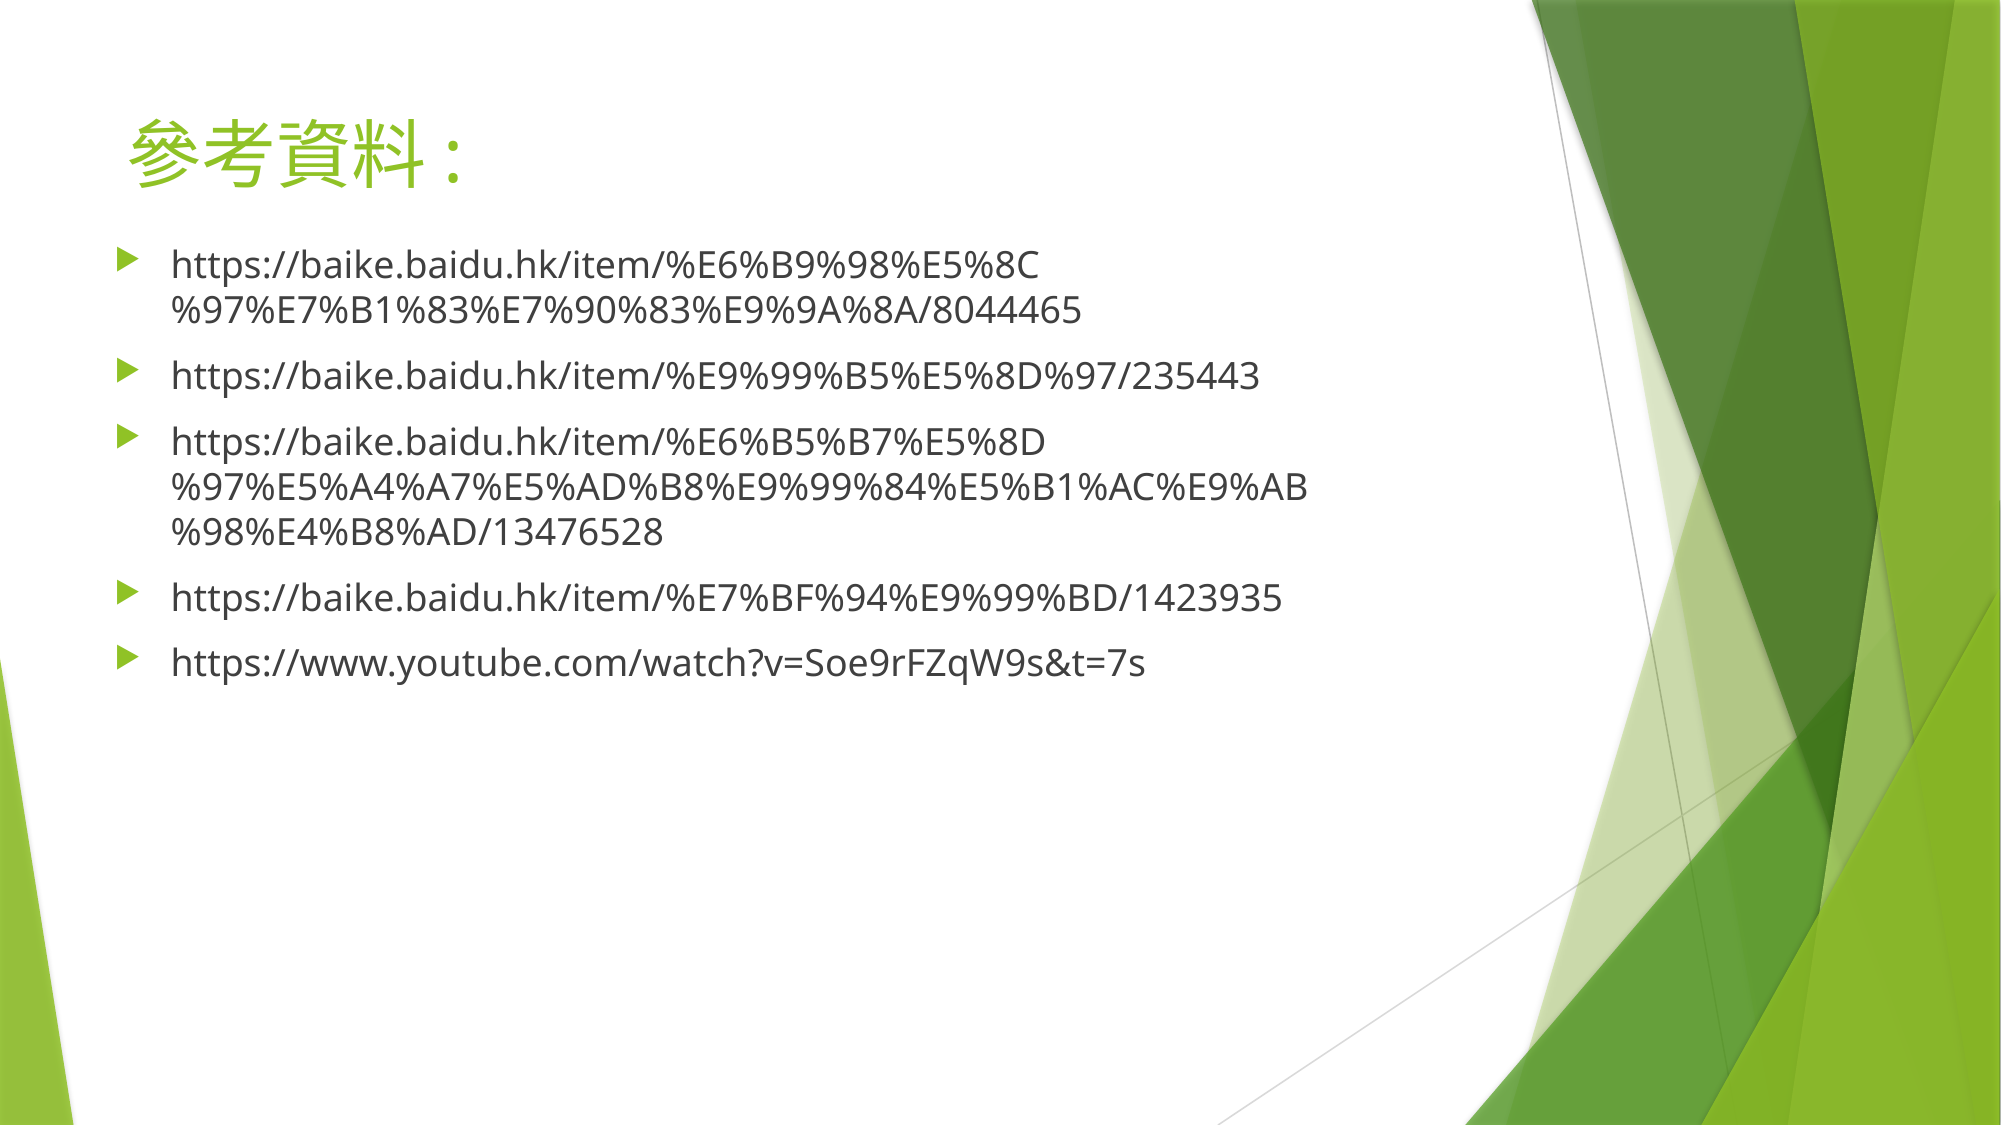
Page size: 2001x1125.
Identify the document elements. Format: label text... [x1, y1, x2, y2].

list https://baike.baidu.hk/item/%E6%B9%98%E5%8C%97%E7%B1%83%E7%90%83%E9%9A%8A/8044465 https://baike.baidu.hk/item/%E9%99%B5%E5%8D%97/235443 https://baike.baidu.hk/item/%E6%B5%B7%E5%8D%97%E5%A4%A7%E5%AD%B8%E9%99%84%E5%B1%AC%E9%AB%98%E4%B8%AD/13476528 https://baike.baidu.hk/item/%E7%BF%94%E9%99%BD/1423935 https://www.youtube.com/watch?v=Soe9rFZqW9s&t=7s [99, 233, 1510, 871]
title 參考資料: [111, 99, 1522, 217]
